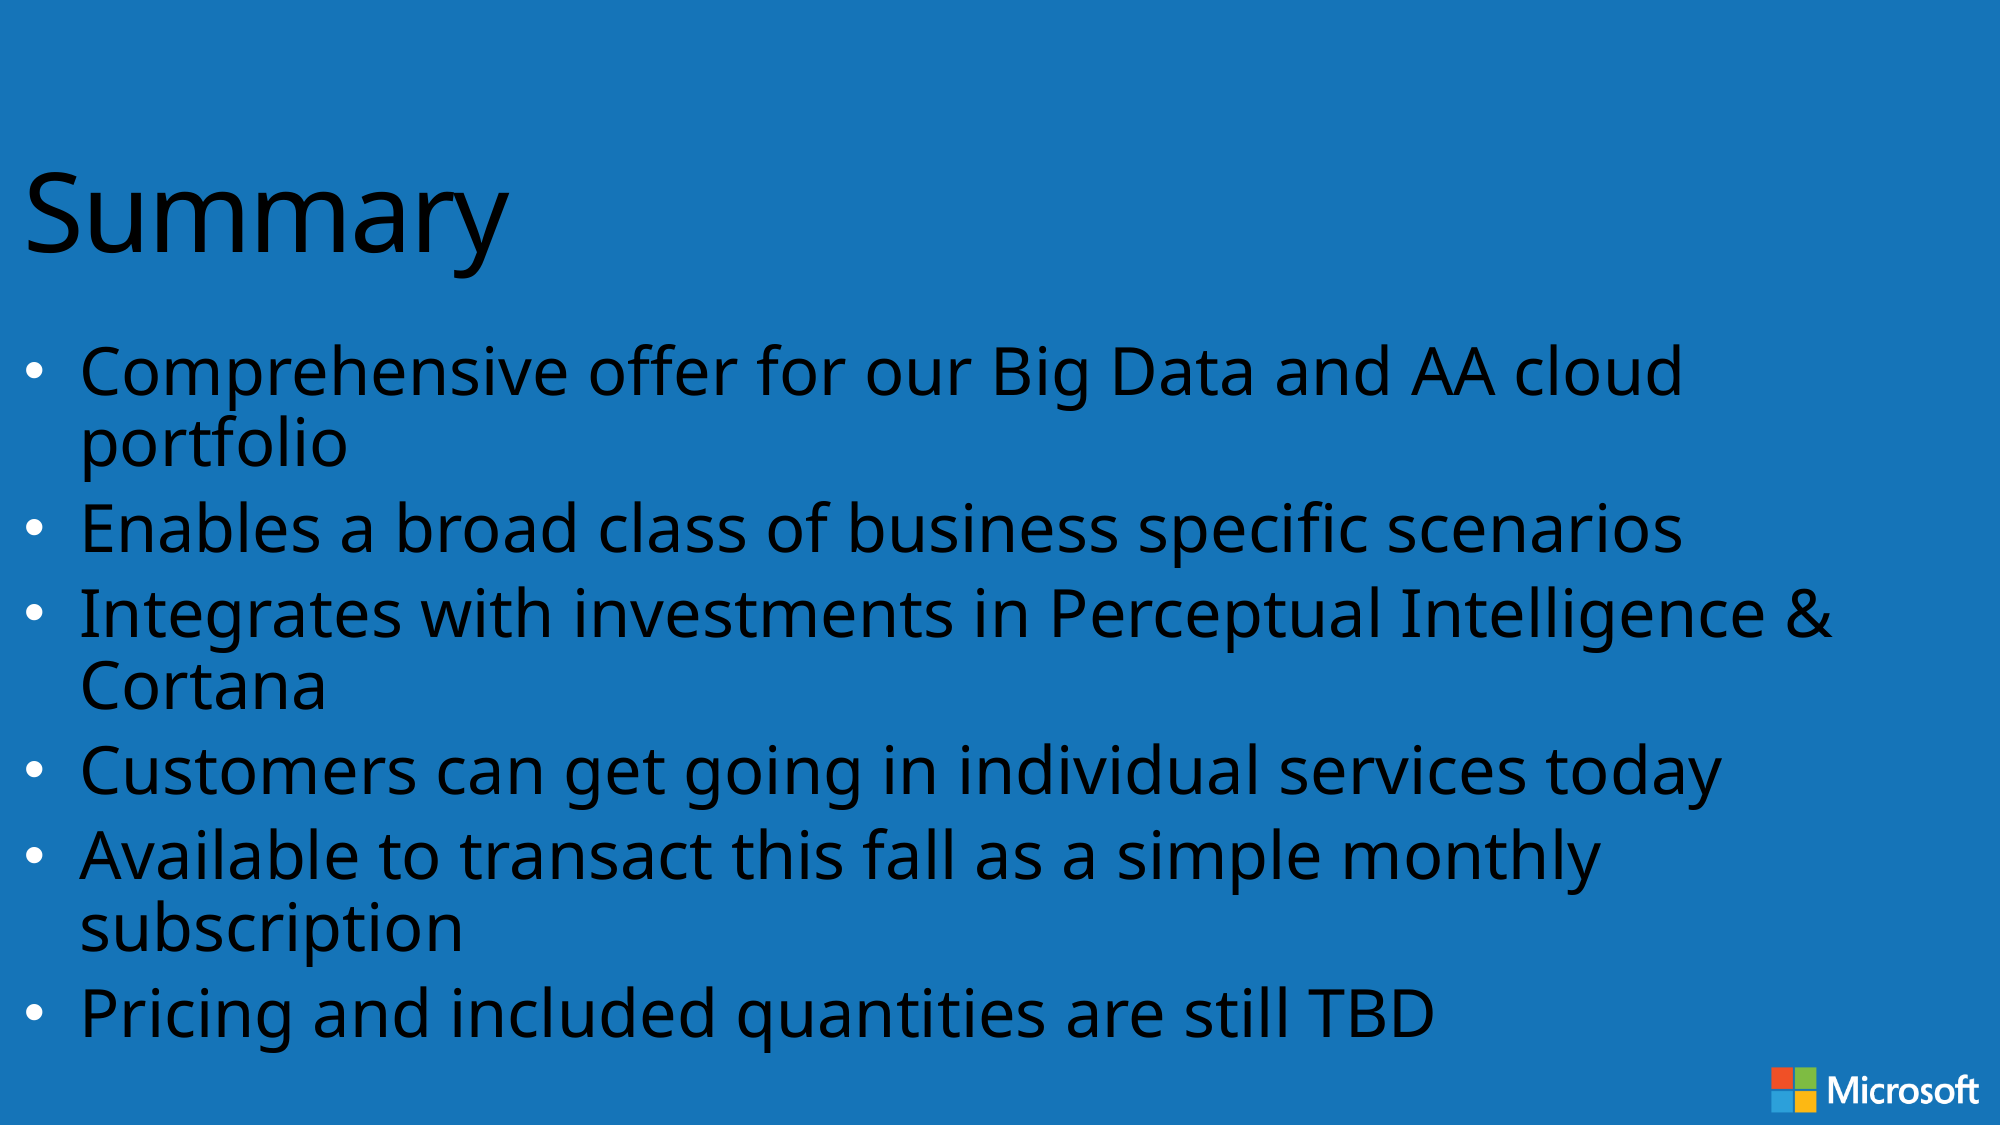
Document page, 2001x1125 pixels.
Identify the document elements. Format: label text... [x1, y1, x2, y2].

picture [1770, 1066, 1980, 1113]
title Summary [0, 142, 1894, 291]
list Comprehensive offer for our Big Data and AA cloud portfolio Enables a broad class of business specific scenarios Integrates with investments in Perceptual Intelligence & Cortana Customers can get going in individual services today Available to transact this fall as a simple monthly subscription Pricing and included quantities are still TBD [0, 322, 1894, 870]
